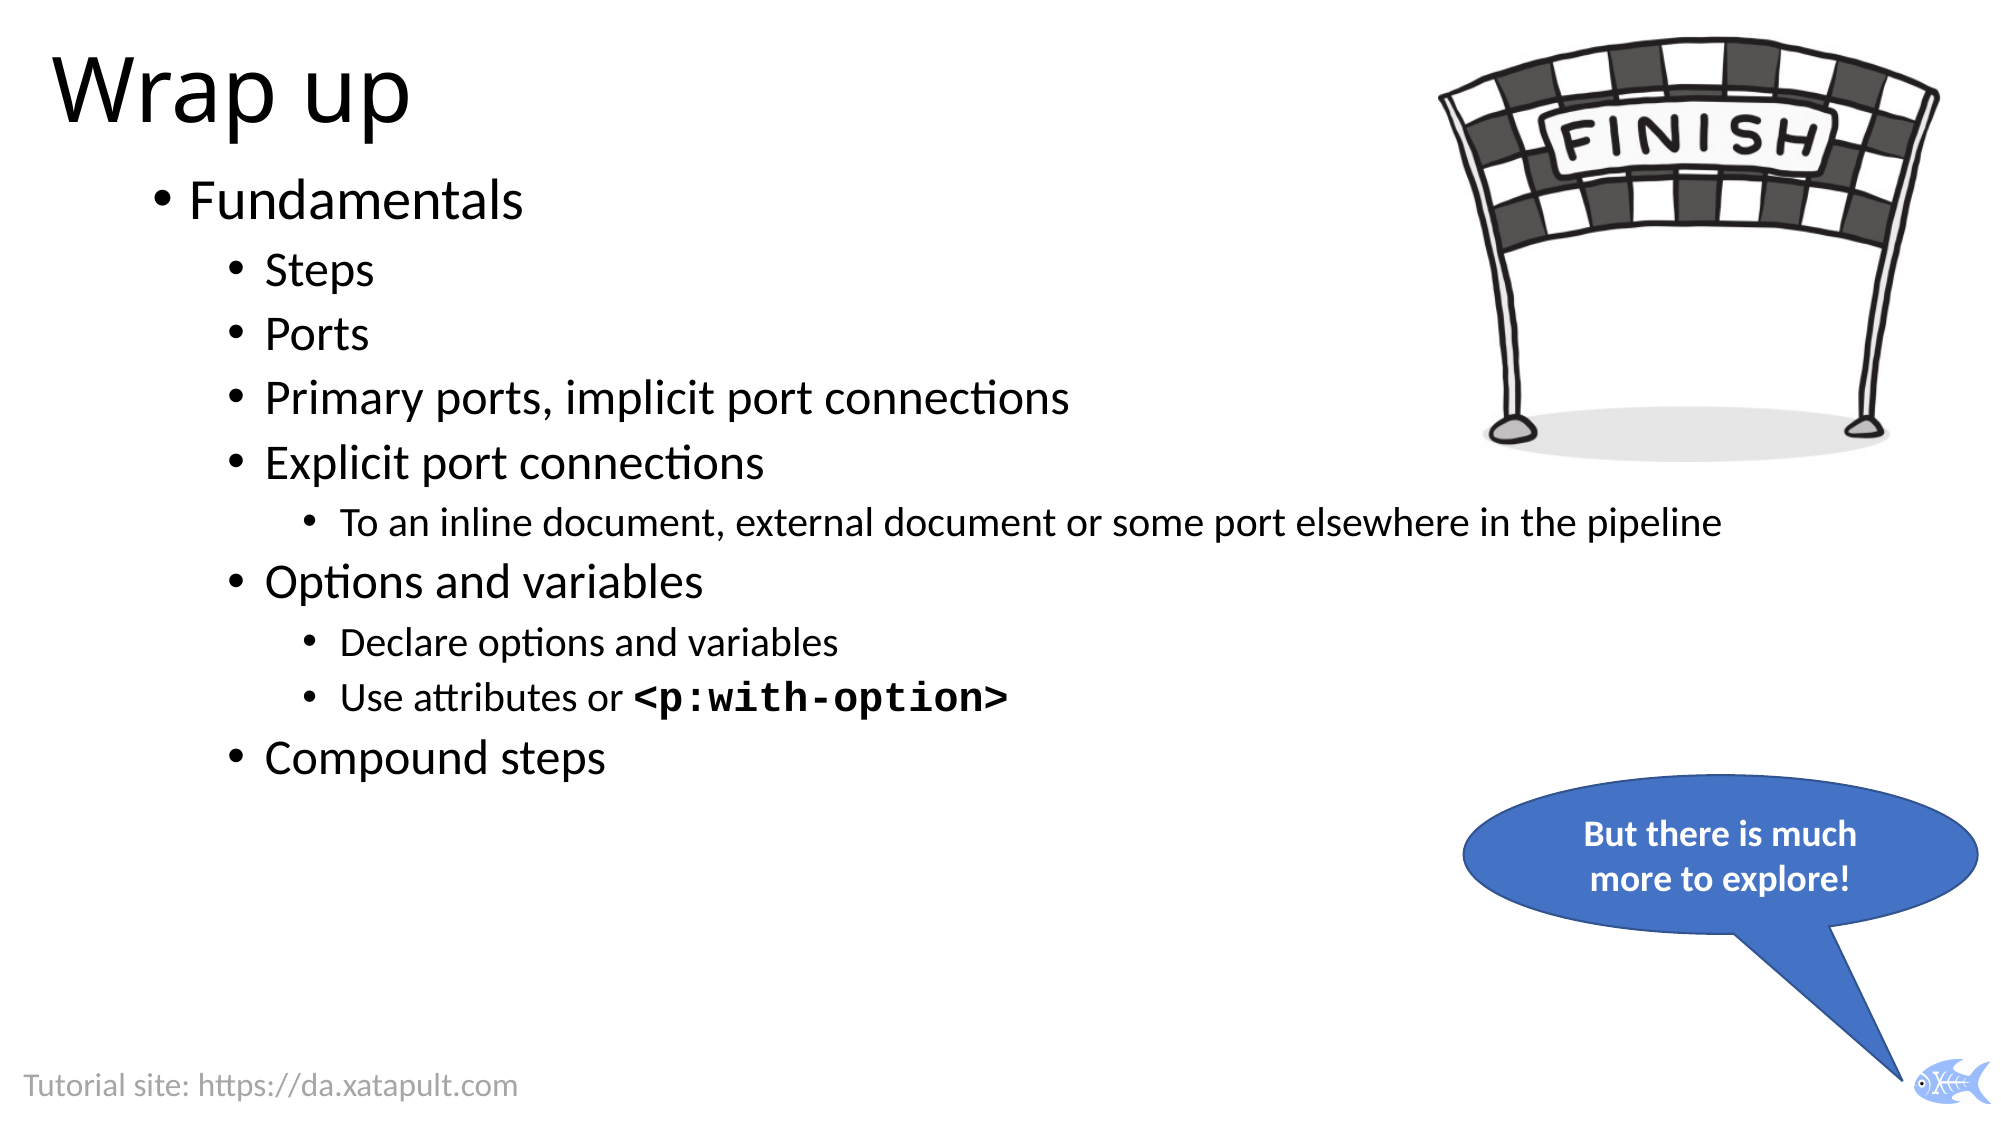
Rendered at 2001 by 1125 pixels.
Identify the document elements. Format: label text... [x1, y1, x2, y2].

picture [1913, 1055, 1992, 1111]
text_box But there is much more to explore! [1462, 774, 1979, 1082]
list Fundamentals Steps Ports Primary ports, implicit port connections Explicit port connections To an inline document, external document or some port elsewhere in the pipeline Options and variables Declare options and variables Use attributes or <p:with-option> Compound steps [137, 162, 1863, 1014]
picture [1438, 36, 1941, 462]
title Wrap up [36, 36, 1438, 150]
